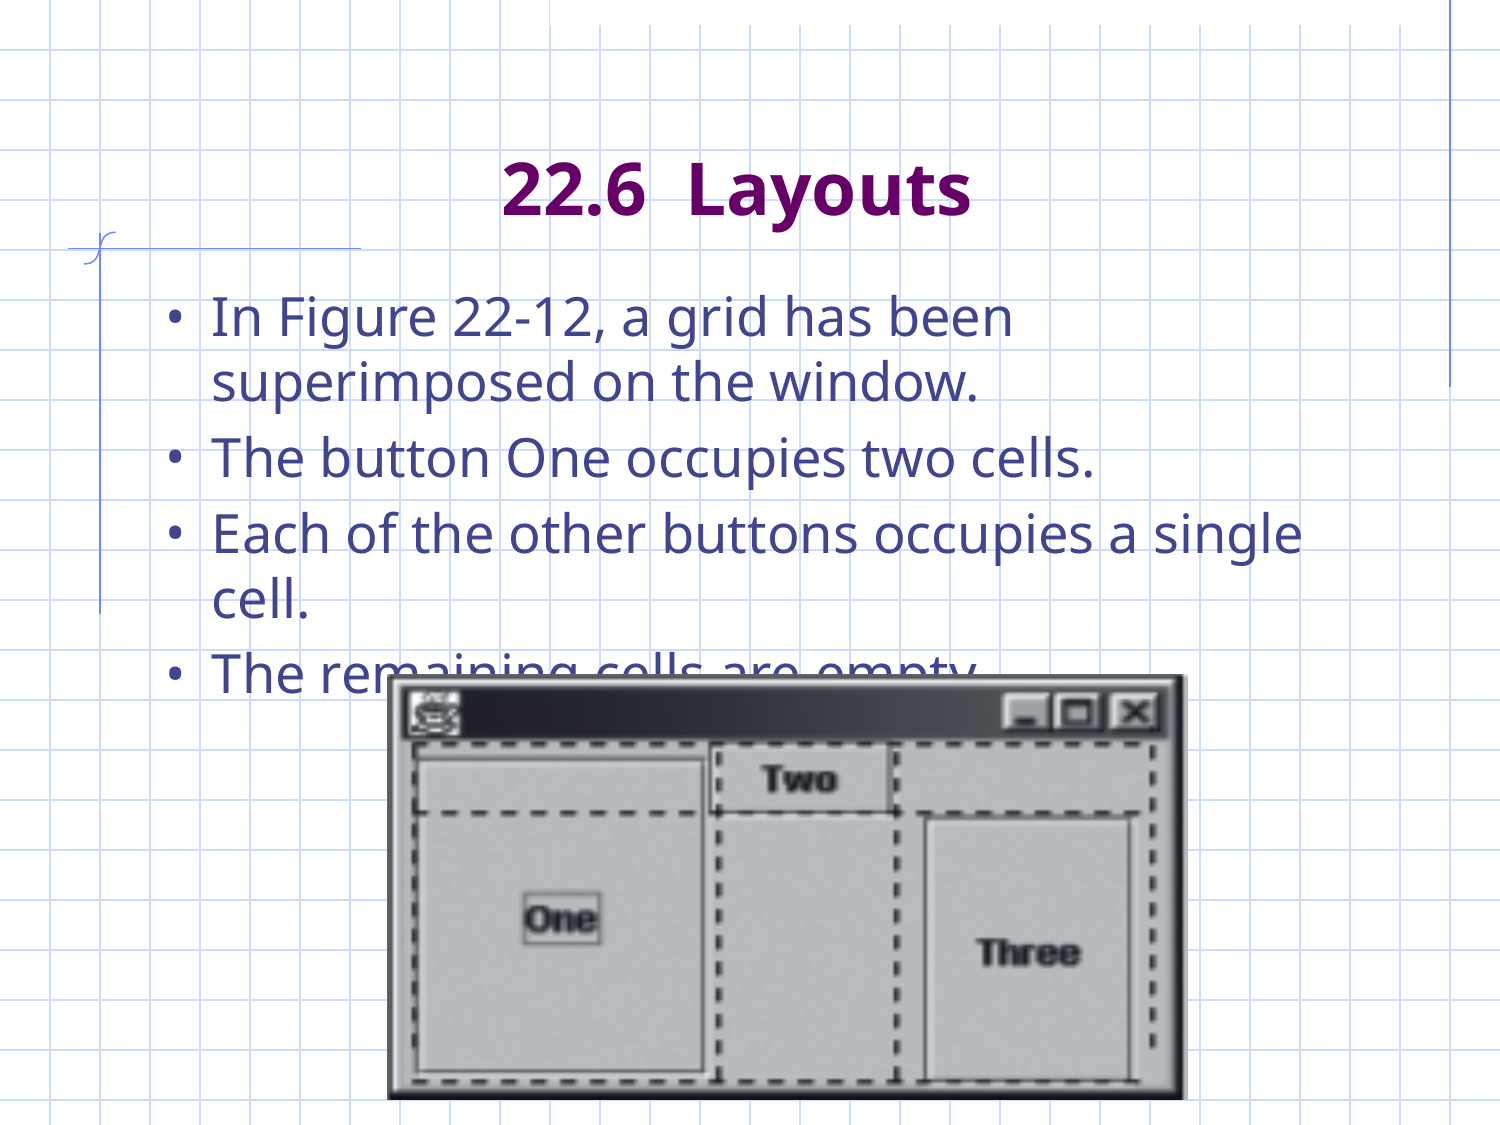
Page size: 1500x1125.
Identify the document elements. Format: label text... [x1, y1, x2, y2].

picture [387, 674, 1188, 1101]
list In Figure 22-12, a grid has been superimposed on the window. The button One occupies two cells. Each of the other buttons occupies a single cell. The remaining cells are empty. [75, 275, 1400, 1063]
title 22.6 Layouts [99, 50, 1375, 238]
